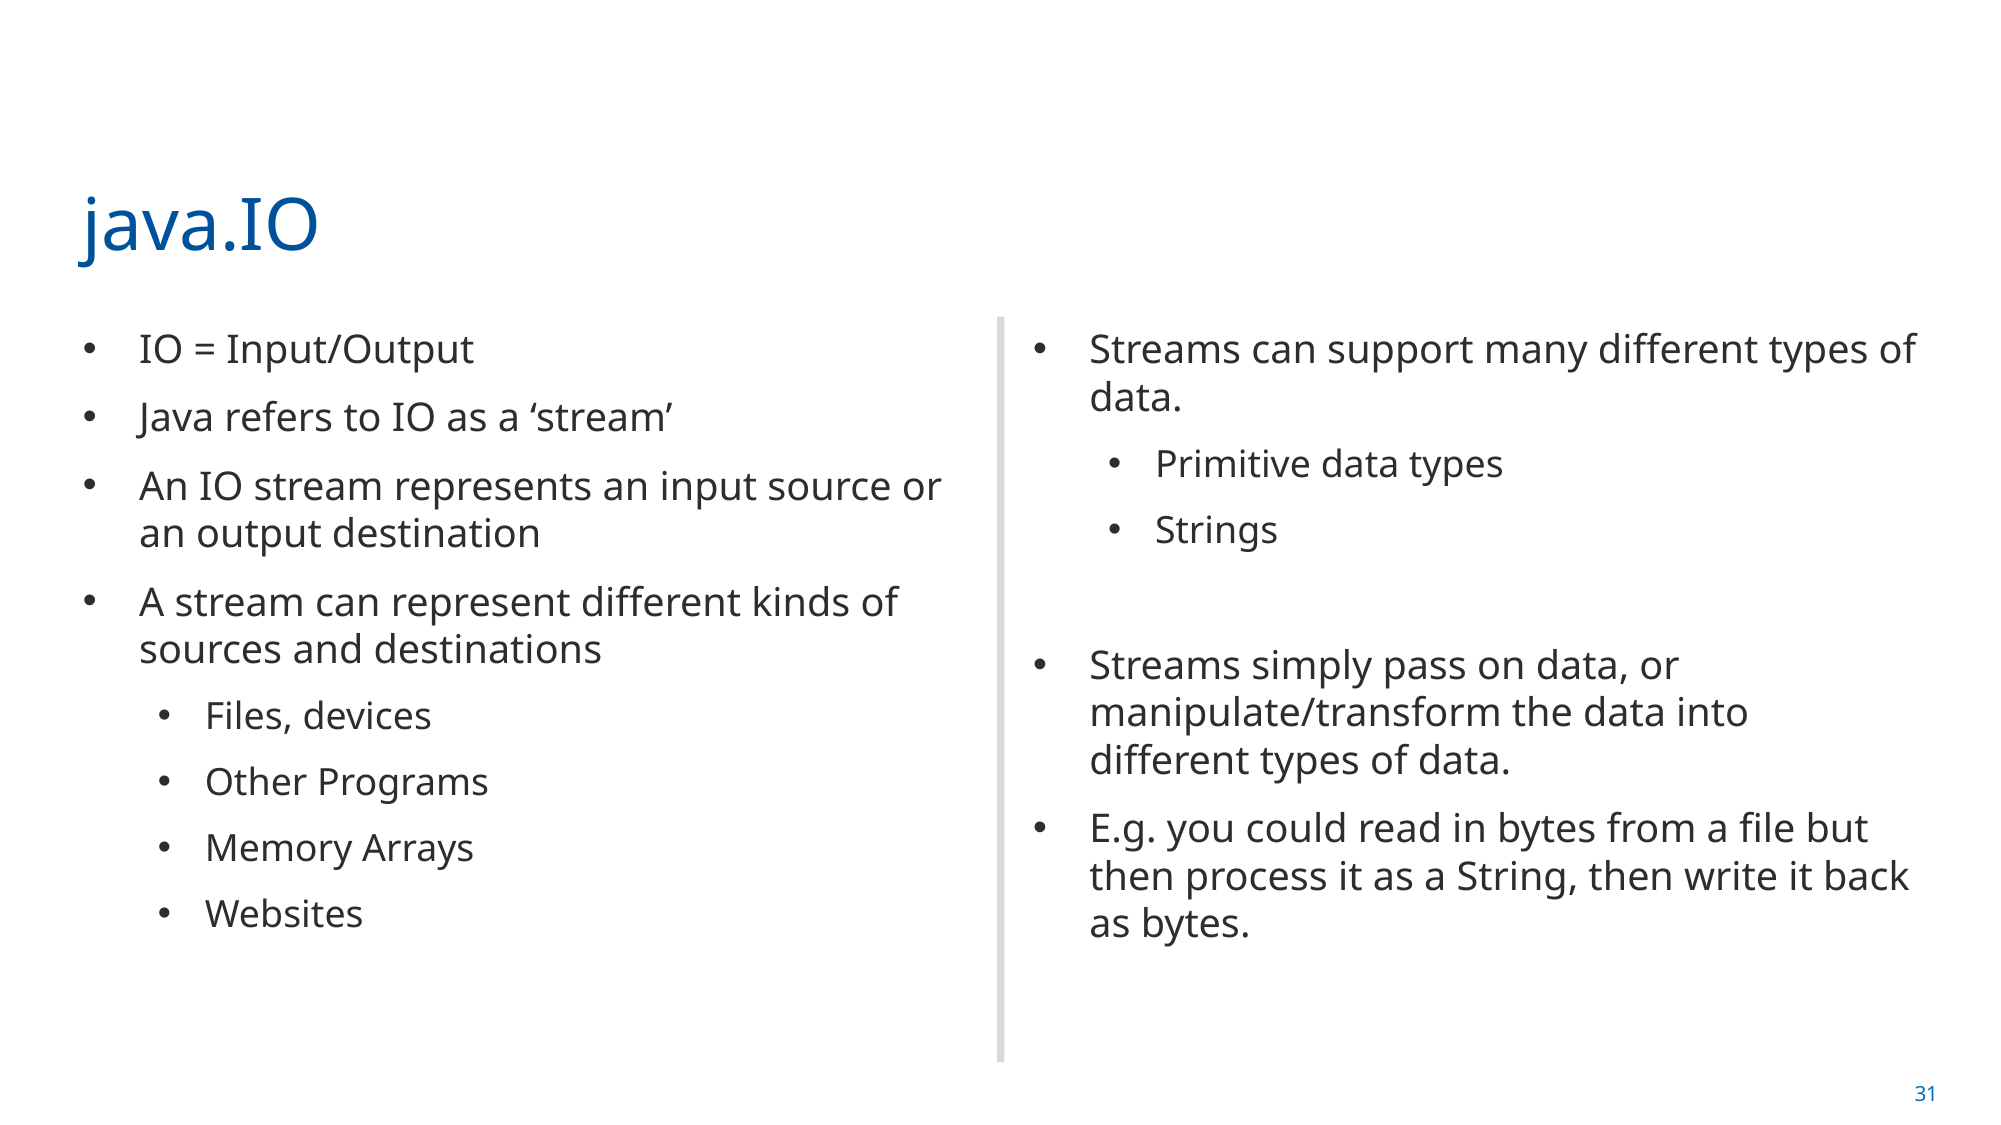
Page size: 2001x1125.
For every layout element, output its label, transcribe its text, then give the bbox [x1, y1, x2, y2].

title java.IO [67, 170, 1565, 273]
list Streams can support many different types of data. Primitive data types Strings Streams simply pass on data, or manipulate/transform the data into different types of data. E.g. you could read in bytes from a file but then process it as a String, then write it back as bytes. [1018, 316, 1934, 1063]
list IO = Input/Output Java refers to IO as a ‘stream’ An IO stream represents an input source or an output destination A stream can represent different kinds of sources and destinations Files, devices Other Programs Memory Arrays Websites [67, 316, 984, 1063]
